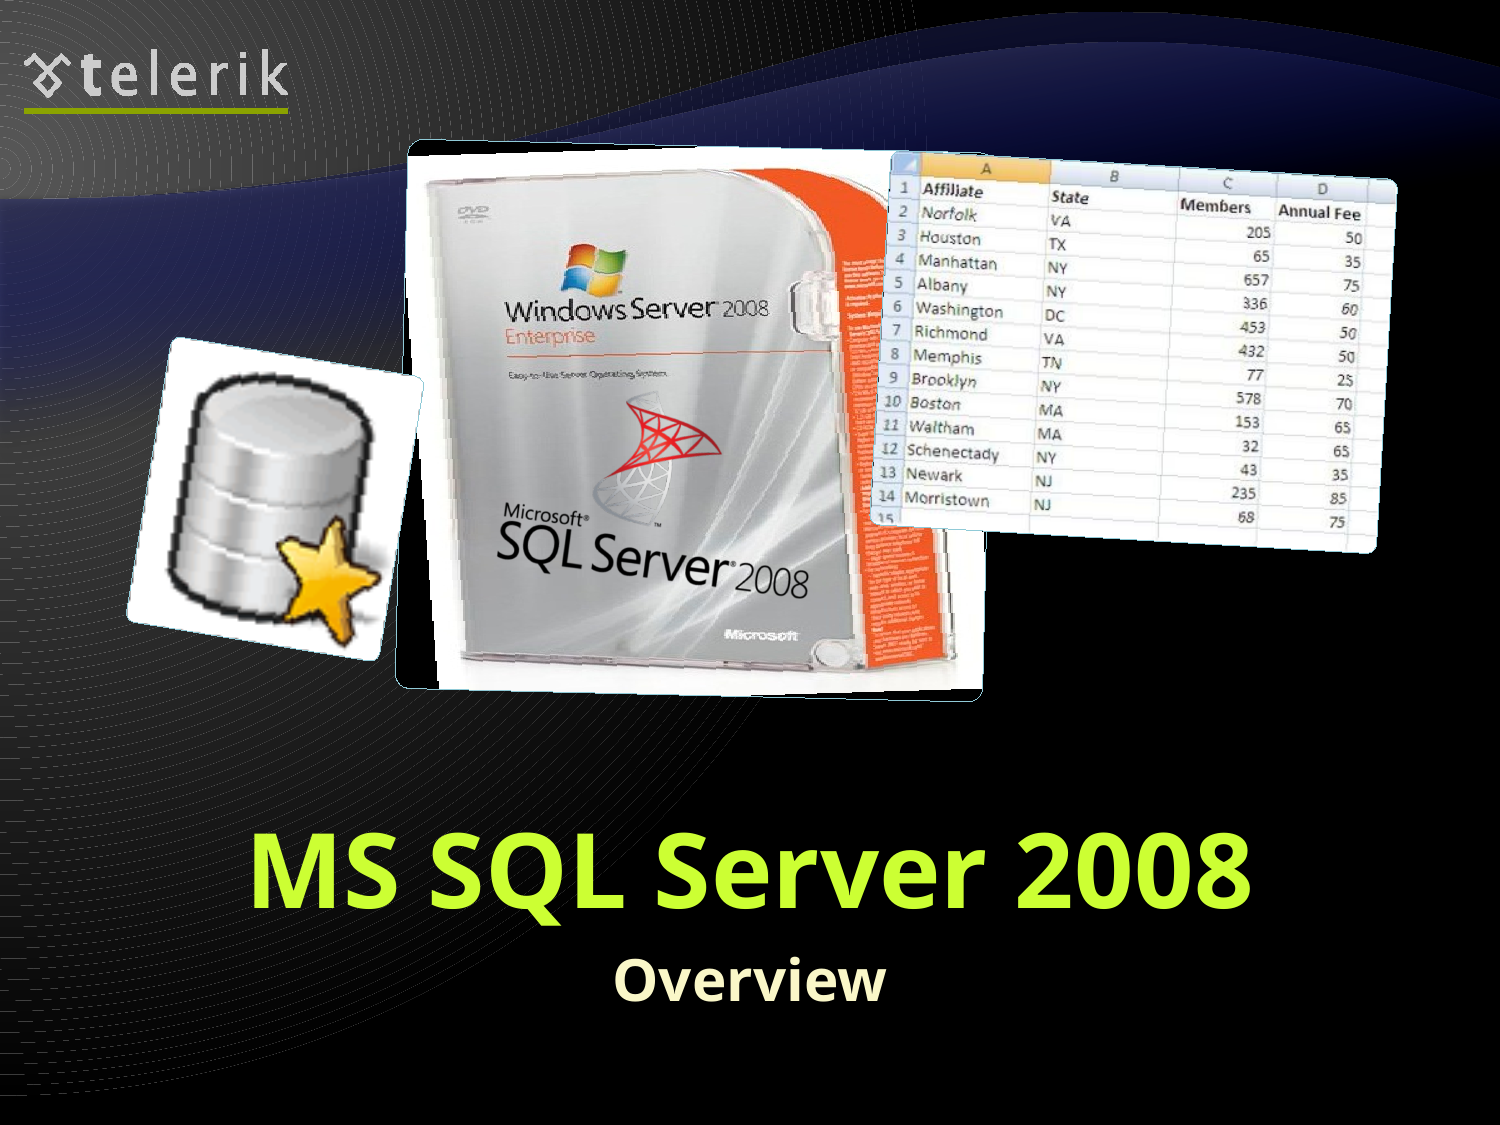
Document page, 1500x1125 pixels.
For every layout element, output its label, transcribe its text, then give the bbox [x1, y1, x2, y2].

picture [24, 49, 288, 114]
subtitle Overview [225, 931, 1275, 1025]
title MS SQL Server 2008 [225, 812, 1275, 925]
picture [126, 145, 1398, 696]
